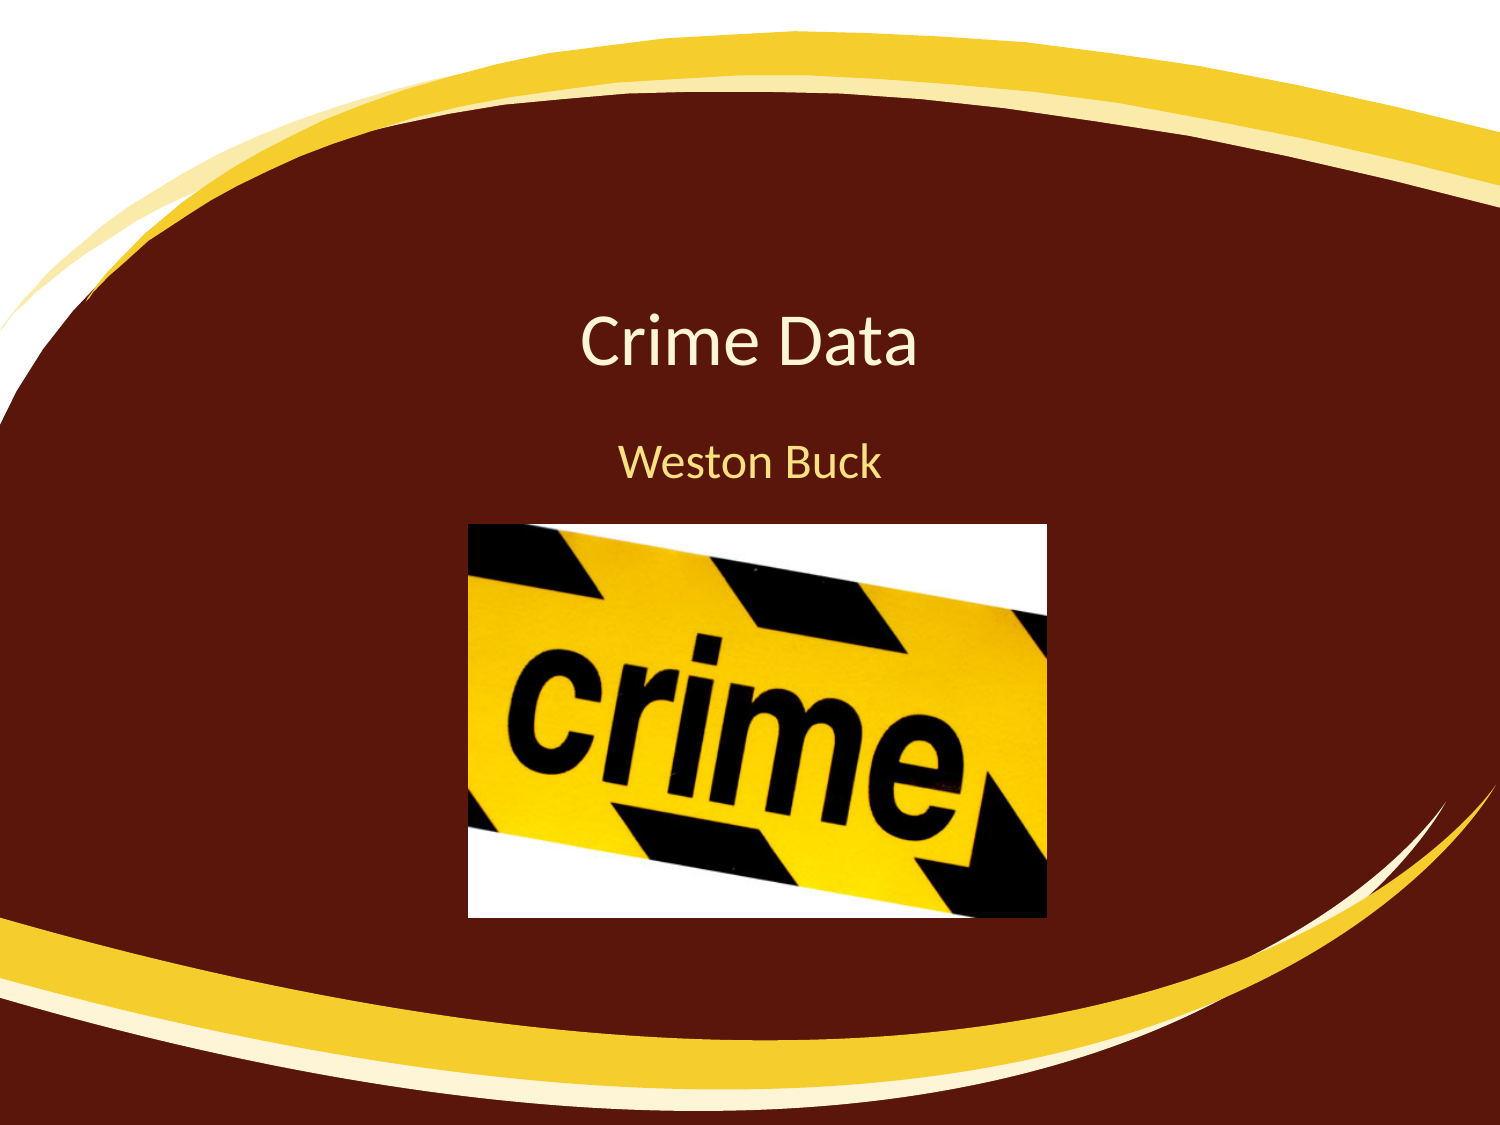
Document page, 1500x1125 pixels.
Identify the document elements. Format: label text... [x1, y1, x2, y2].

subtitle Weston Buck [112, 420, 1388, 497]
picture [467, 524, 1047, 918]
title Crime Data [112, 262, 1388, 409]
